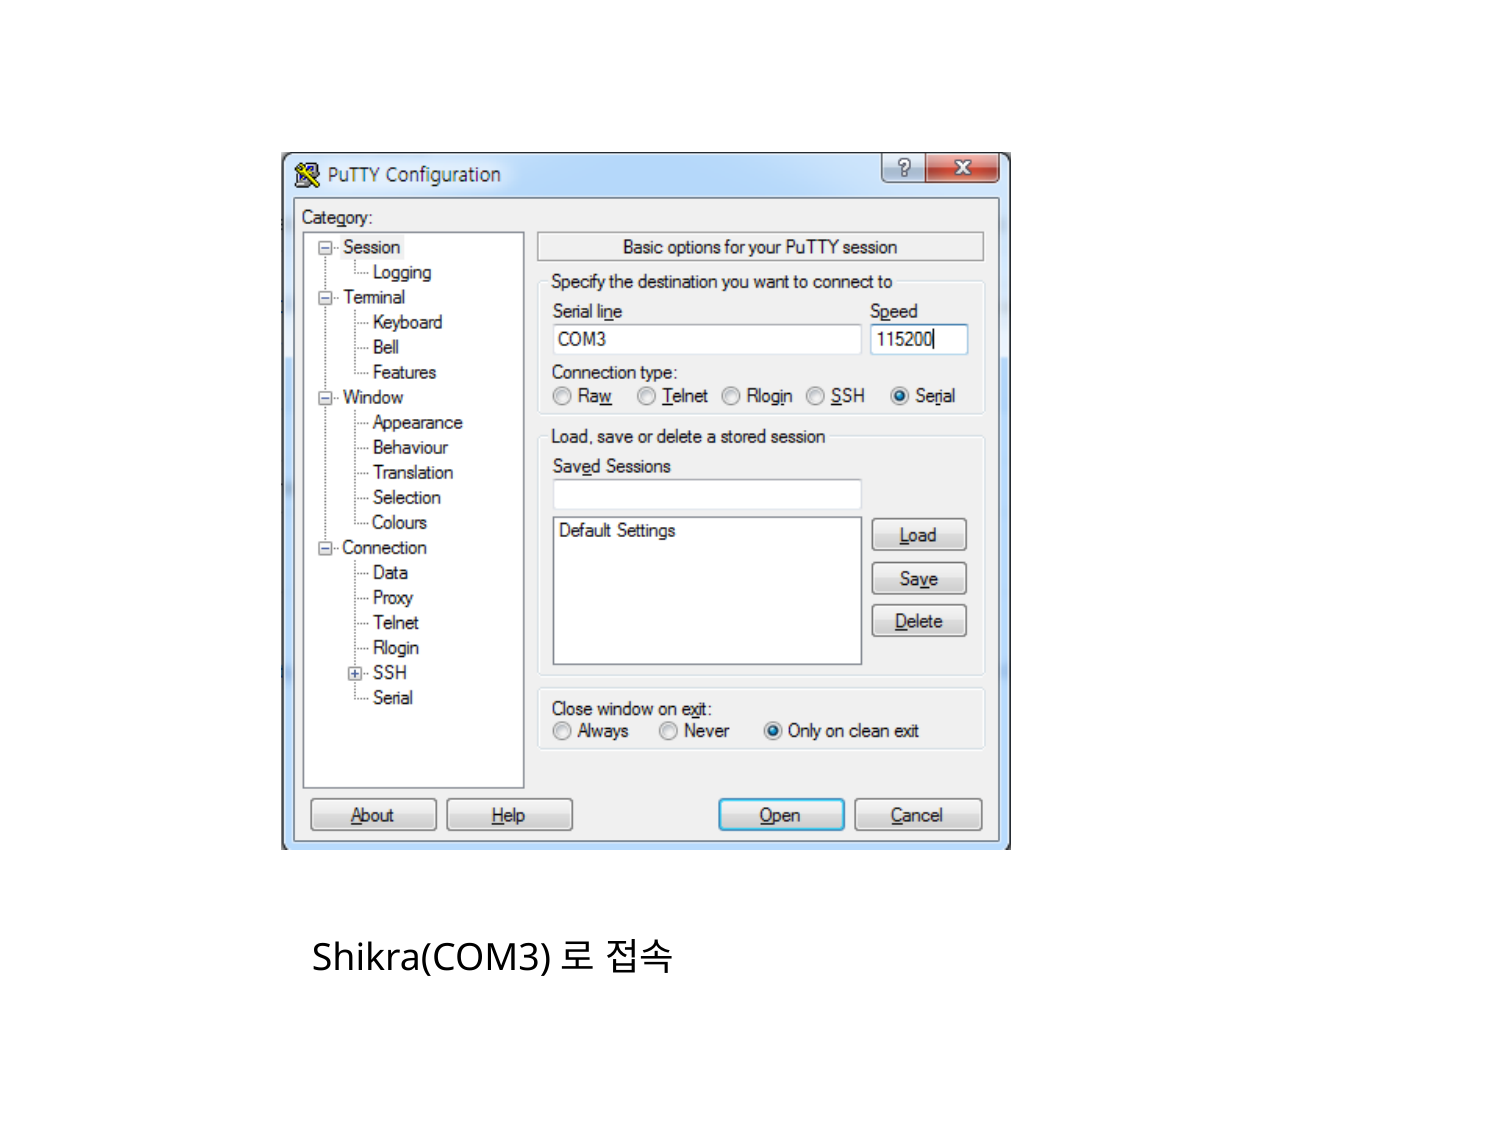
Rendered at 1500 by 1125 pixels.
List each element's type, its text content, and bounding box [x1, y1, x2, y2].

text_box Shikra(COM3)로 접속 [297, 925, 690, 986]
picture [280, 152, 1012, 850]
